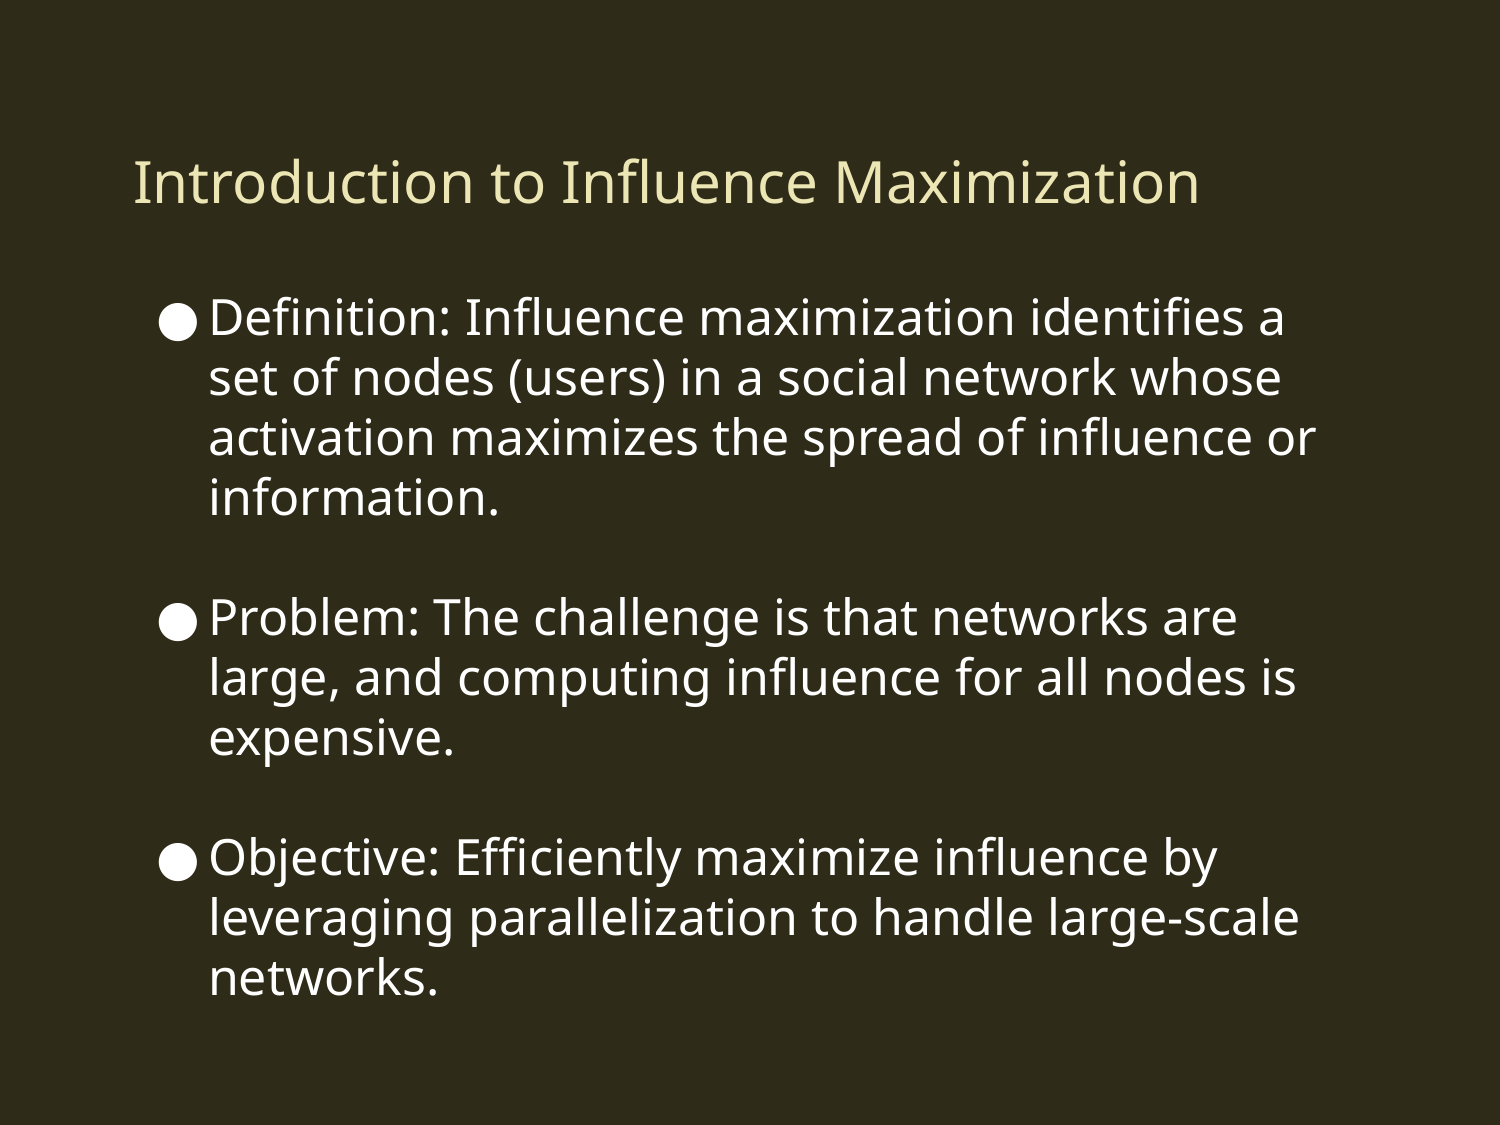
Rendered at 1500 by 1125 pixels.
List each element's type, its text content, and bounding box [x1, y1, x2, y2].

list Definition: Influence maximization identifies a set of nodes (users) in a social network whose activation maximizes the spread of influence or information. Problem: The challenge is that networks are large, and computing influence for all nodes is expensive. Objective: Efficiently maximize influence by leveraging parallelization to handle large-scale networks. [118, 270, 1382, 1007]
title Introduction to Influence Maximization [118, 118, 1382, 242]
